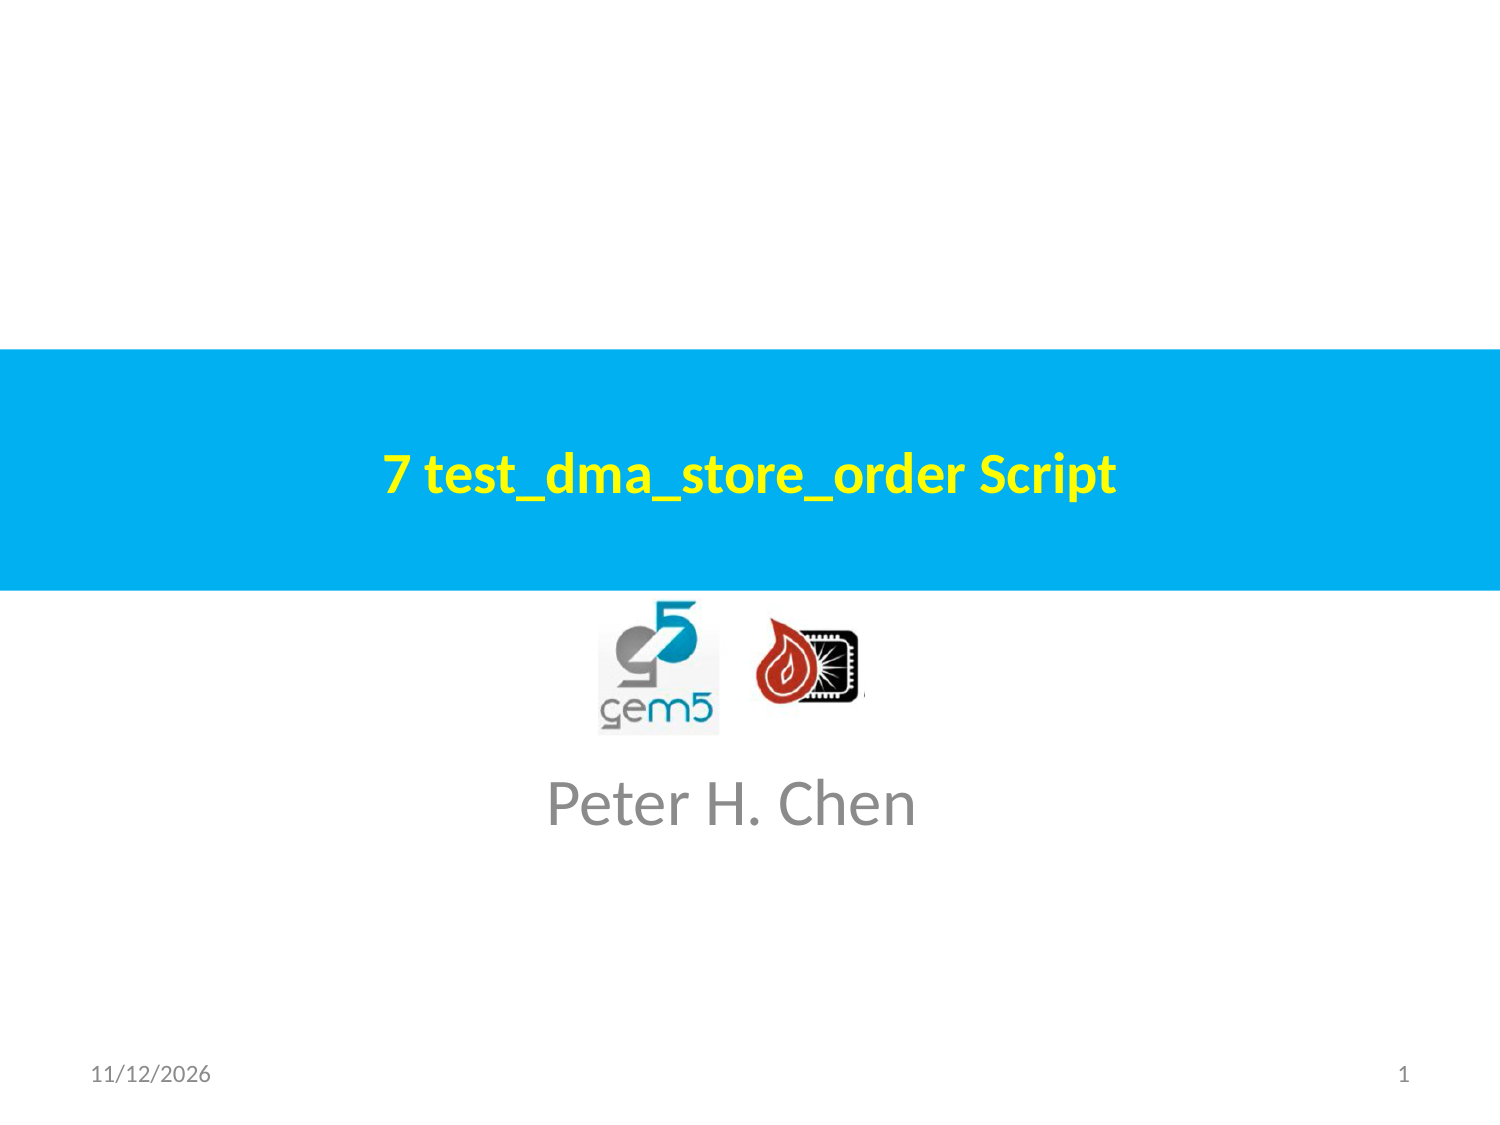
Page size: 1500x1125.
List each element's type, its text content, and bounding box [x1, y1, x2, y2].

picture [598, 598, 866, 749]
title 7 test_dma_store_order Script [0, 349, 1500, 591]
subtitle Peter H. Chen [206, 751, 1257, 866]
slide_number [75, 1042, 425, 1103]
slide_number 1 [1074, 1042, 1425, 1103]
